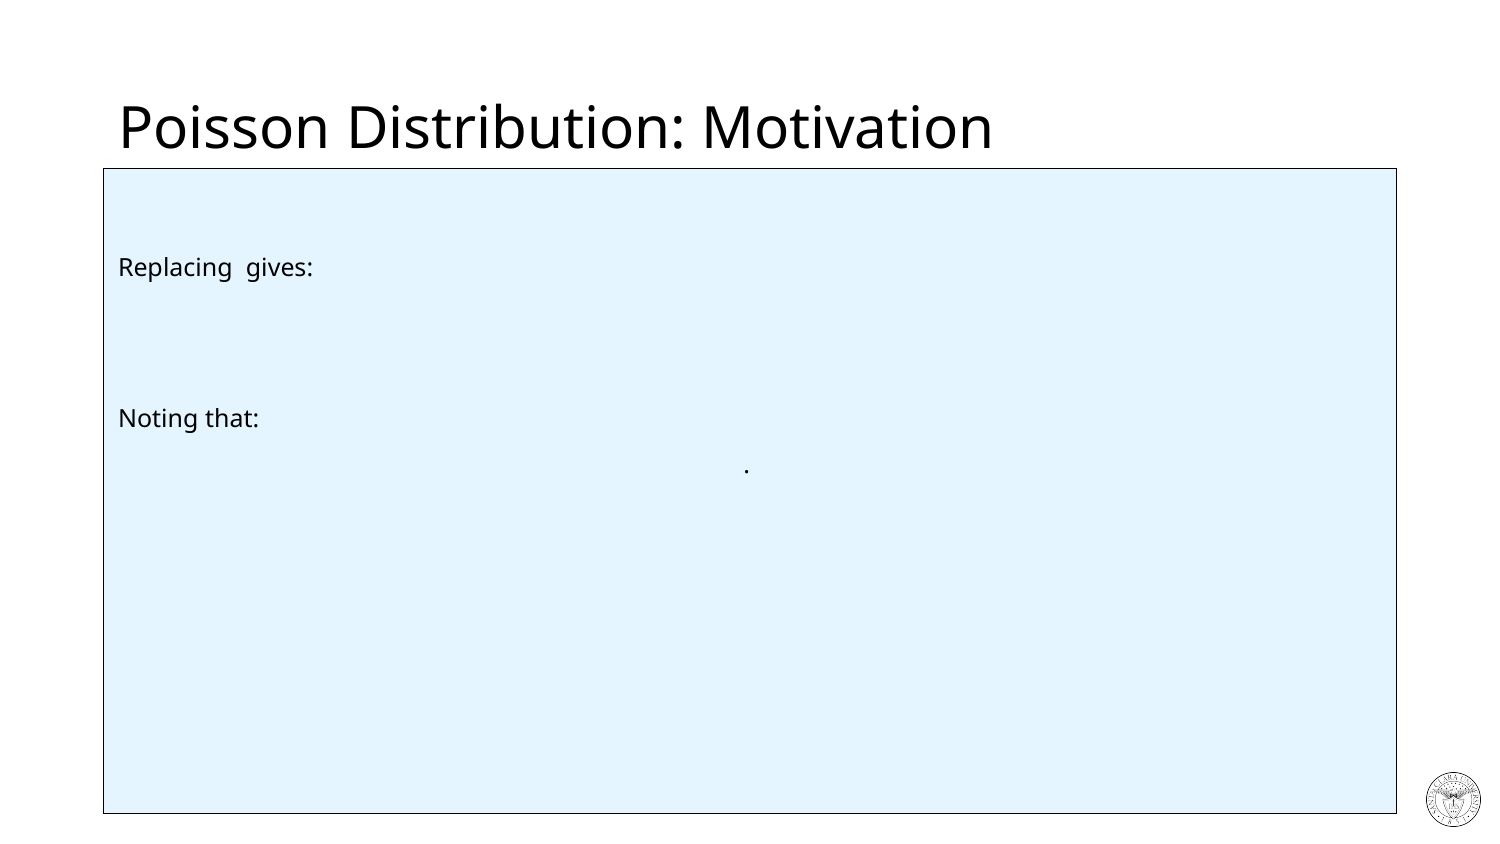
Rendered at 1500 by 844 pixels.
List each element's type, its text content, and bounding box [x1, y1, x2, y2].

title Poisson Distribution: Motivation [103, 44, 1397, 168]
picture [1426, 772, 1481, 827]
